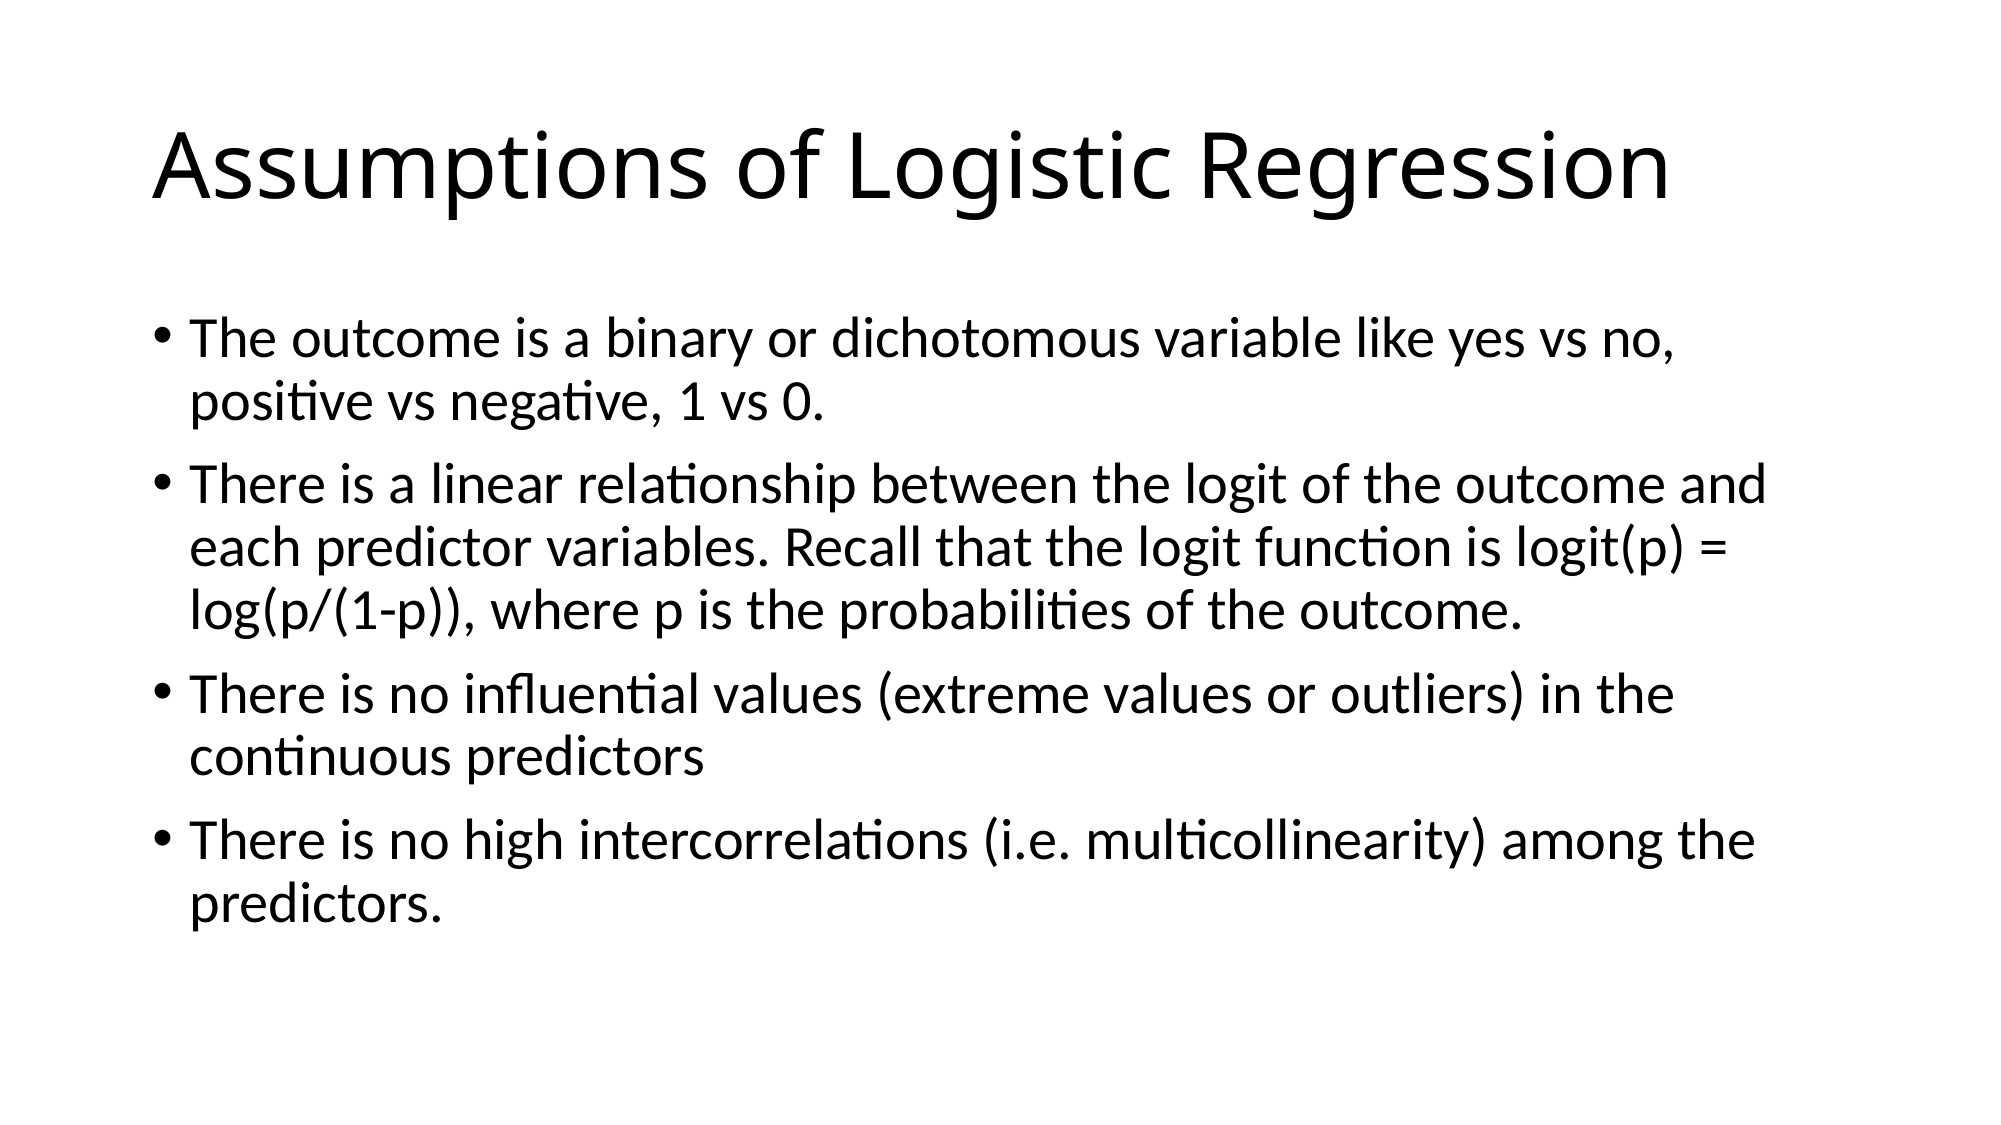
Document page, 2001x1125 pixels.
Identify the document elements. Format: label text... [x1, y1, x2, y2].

list The outcome is a binary or dichotomous variable like yes vs no, positive vs negative, 1 vs 0. There is a linear relationship between the logit of the outcome and each predictor variables. Recall that the logit function is logit(p) = log(p/(1-p)), where p is the probabilities of the outcome. There is no influential values (extreme values or outliers) in the continuous predictors There is no high intercorrelations (i.e. multicollinearity) among the predictors. [137, 299, 1863, 1014]
title Assumptions of Logistic Regression [137, 59, 1863, 278]
